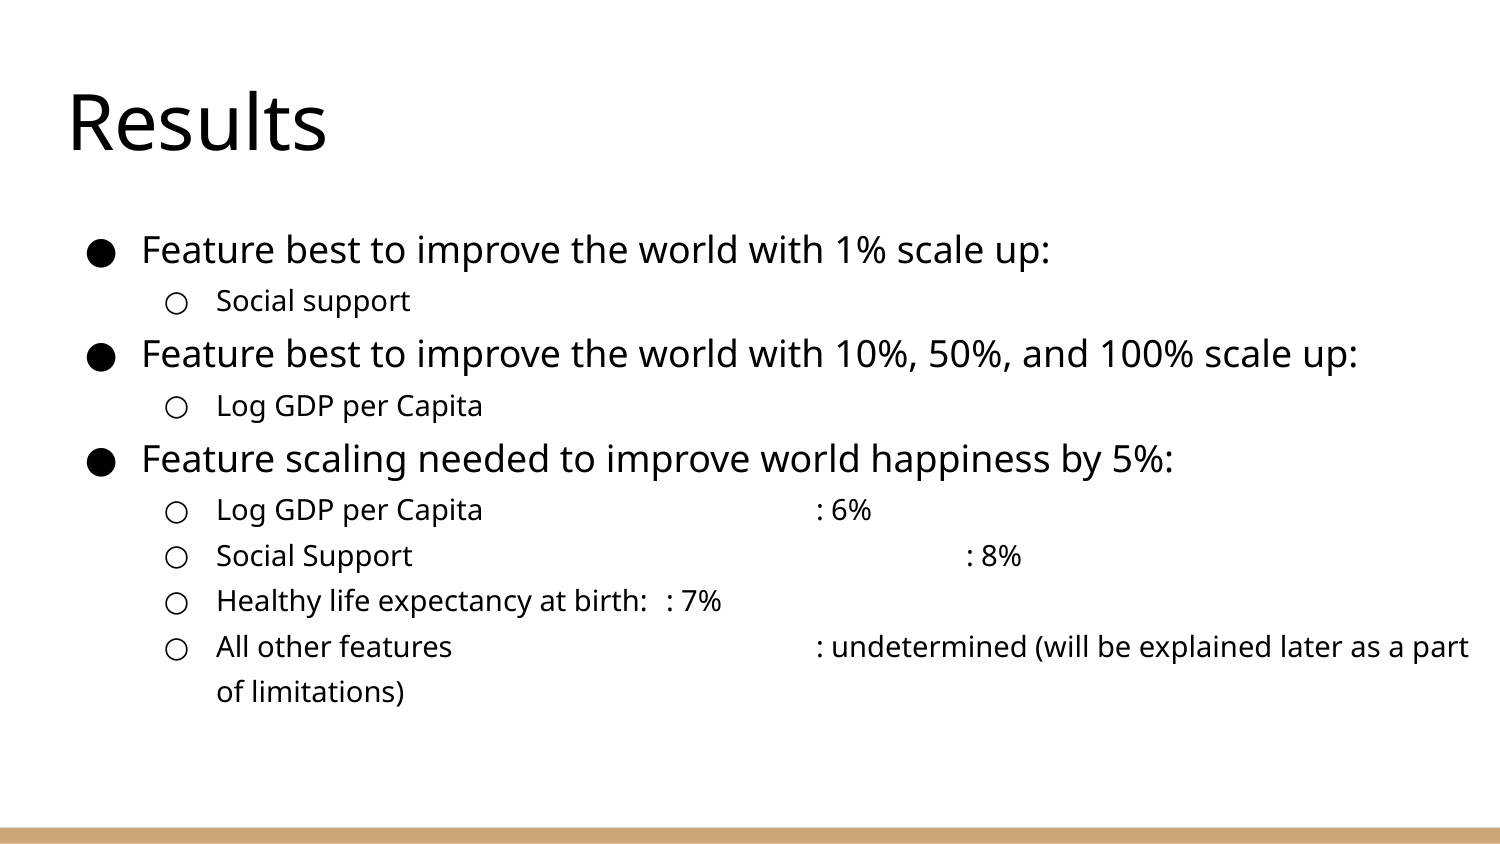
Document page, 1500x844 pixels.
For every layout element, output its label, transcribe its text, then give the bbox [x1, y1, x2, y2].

title Results [51, 51, 1449, 189]
list Feature best to improve the world with 1% scale up: Social support Feature best to improve the world with 10%, 50%, and 100% scale up: Log GDP per Capita Feature scaling needed to improve world happiness by 5%: Log GDP per Capita : 6% Social Support : 8% Healthy life expectancy at birth: : 7% All other features : undetermined (will be explained later as a part of limitations) [51, 200, 1500, 752]
